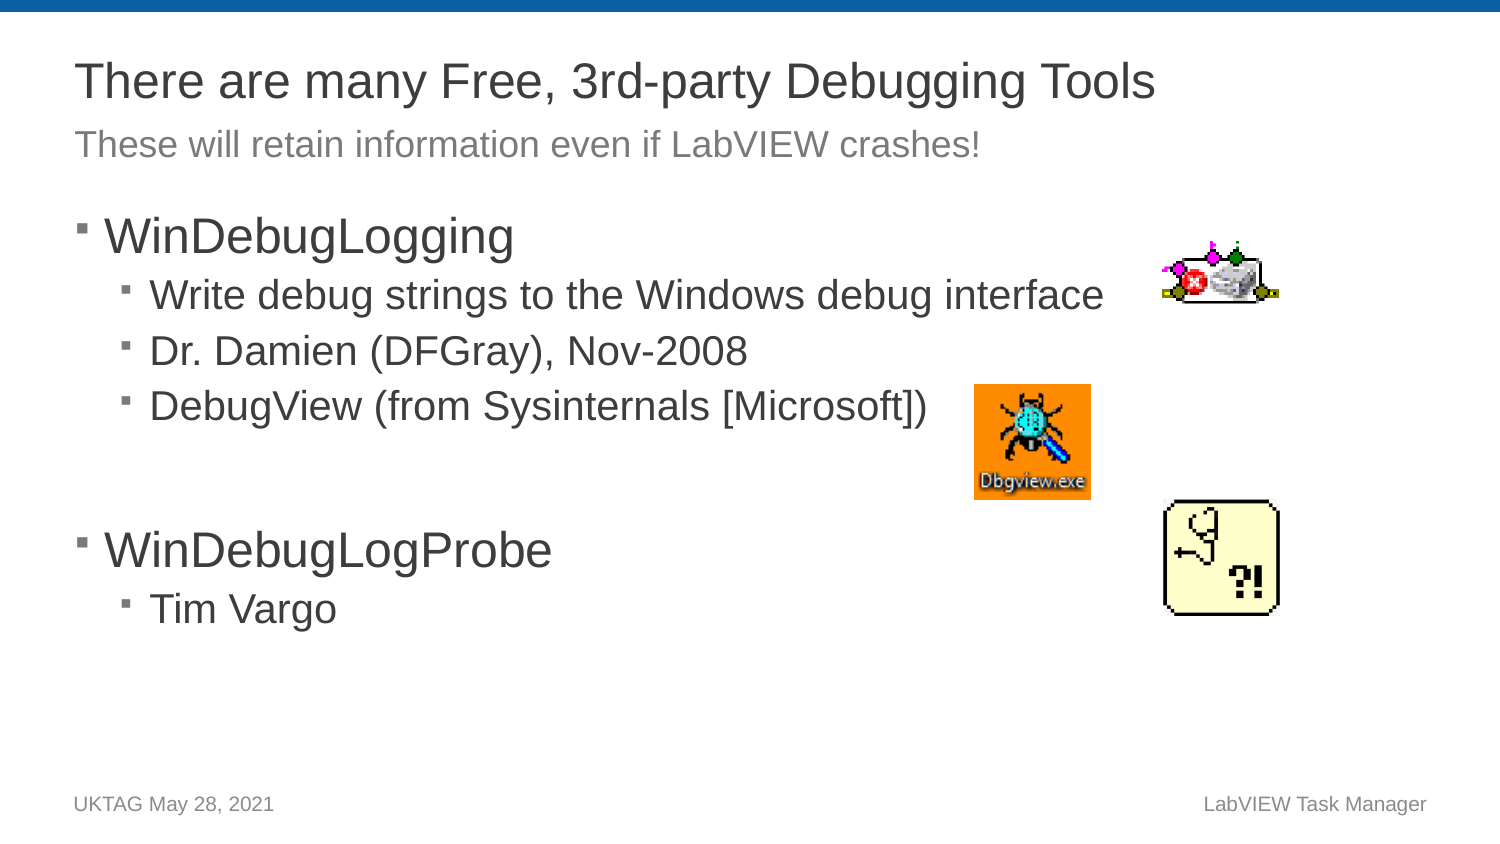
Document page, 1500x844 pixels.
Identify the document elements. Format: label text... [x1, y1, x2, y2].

list WinDebugLogging Write debug strings to the Windows debug interface Dr. Damien (DFGray), Nov-2008 DebugView (from Sysinternals [Microsoft]) WinDebugLogProbe Tim Vargo [74, 195, 1112, 723]
list These will retain information even if LabVIEW crashes! [74, 123, 1425, 168]
picture [1160, 239, 1280, 304]
picture [1163, 499, 1280, 616]
picture [974, 384, 1091, 500]
title There are many Free, 3rd-party Debugging Tools [74, 45, 1425, 120]
